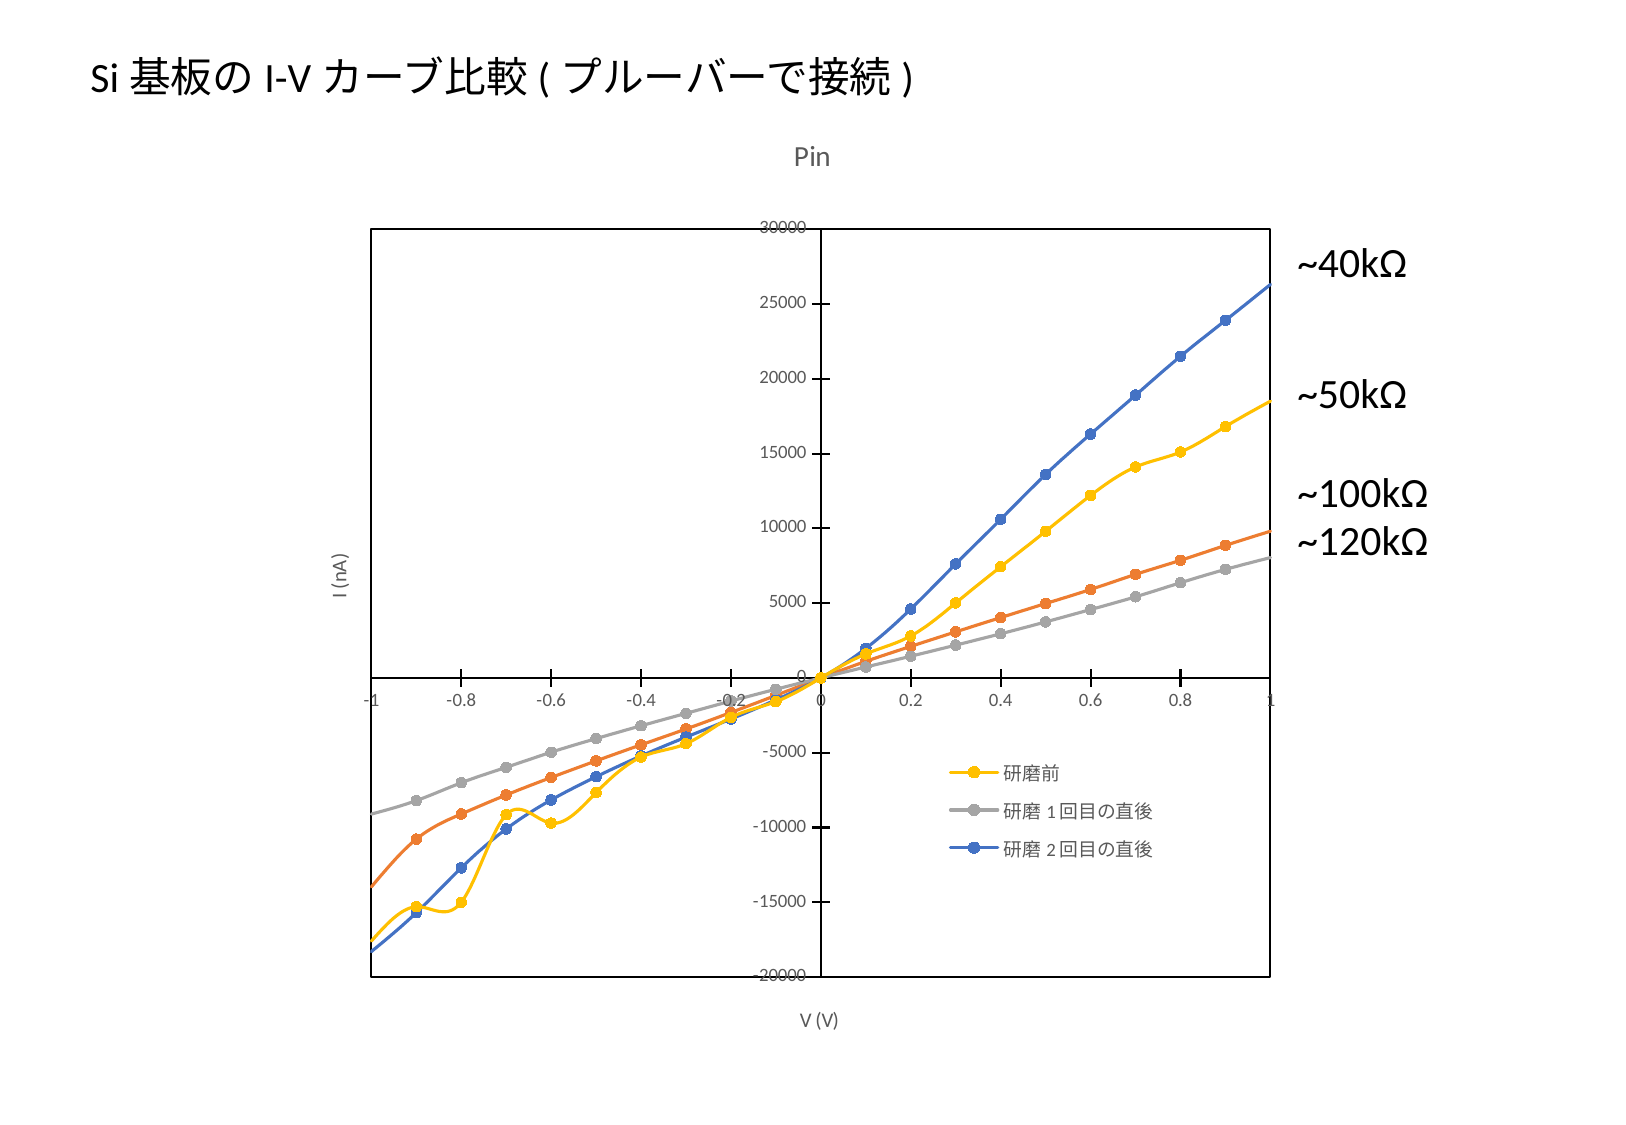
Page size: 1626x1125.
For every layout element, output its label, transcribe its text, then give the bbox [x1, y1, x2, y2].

text_box ~40kΩ [1330, 228, 1607, 294]
text_box ~120kΩ [1330, 506, 1607, 572]
chart [295, 109, 1330, 1063]
text_box ~50kΩ [1330, 359, 1607, 425]
text_box ~100kΩ [1330, 458, 1607, 506]
text_box Si基板のI-Vカーブ比較(プルーバーで接続) [75, 43, 1025, 109]
